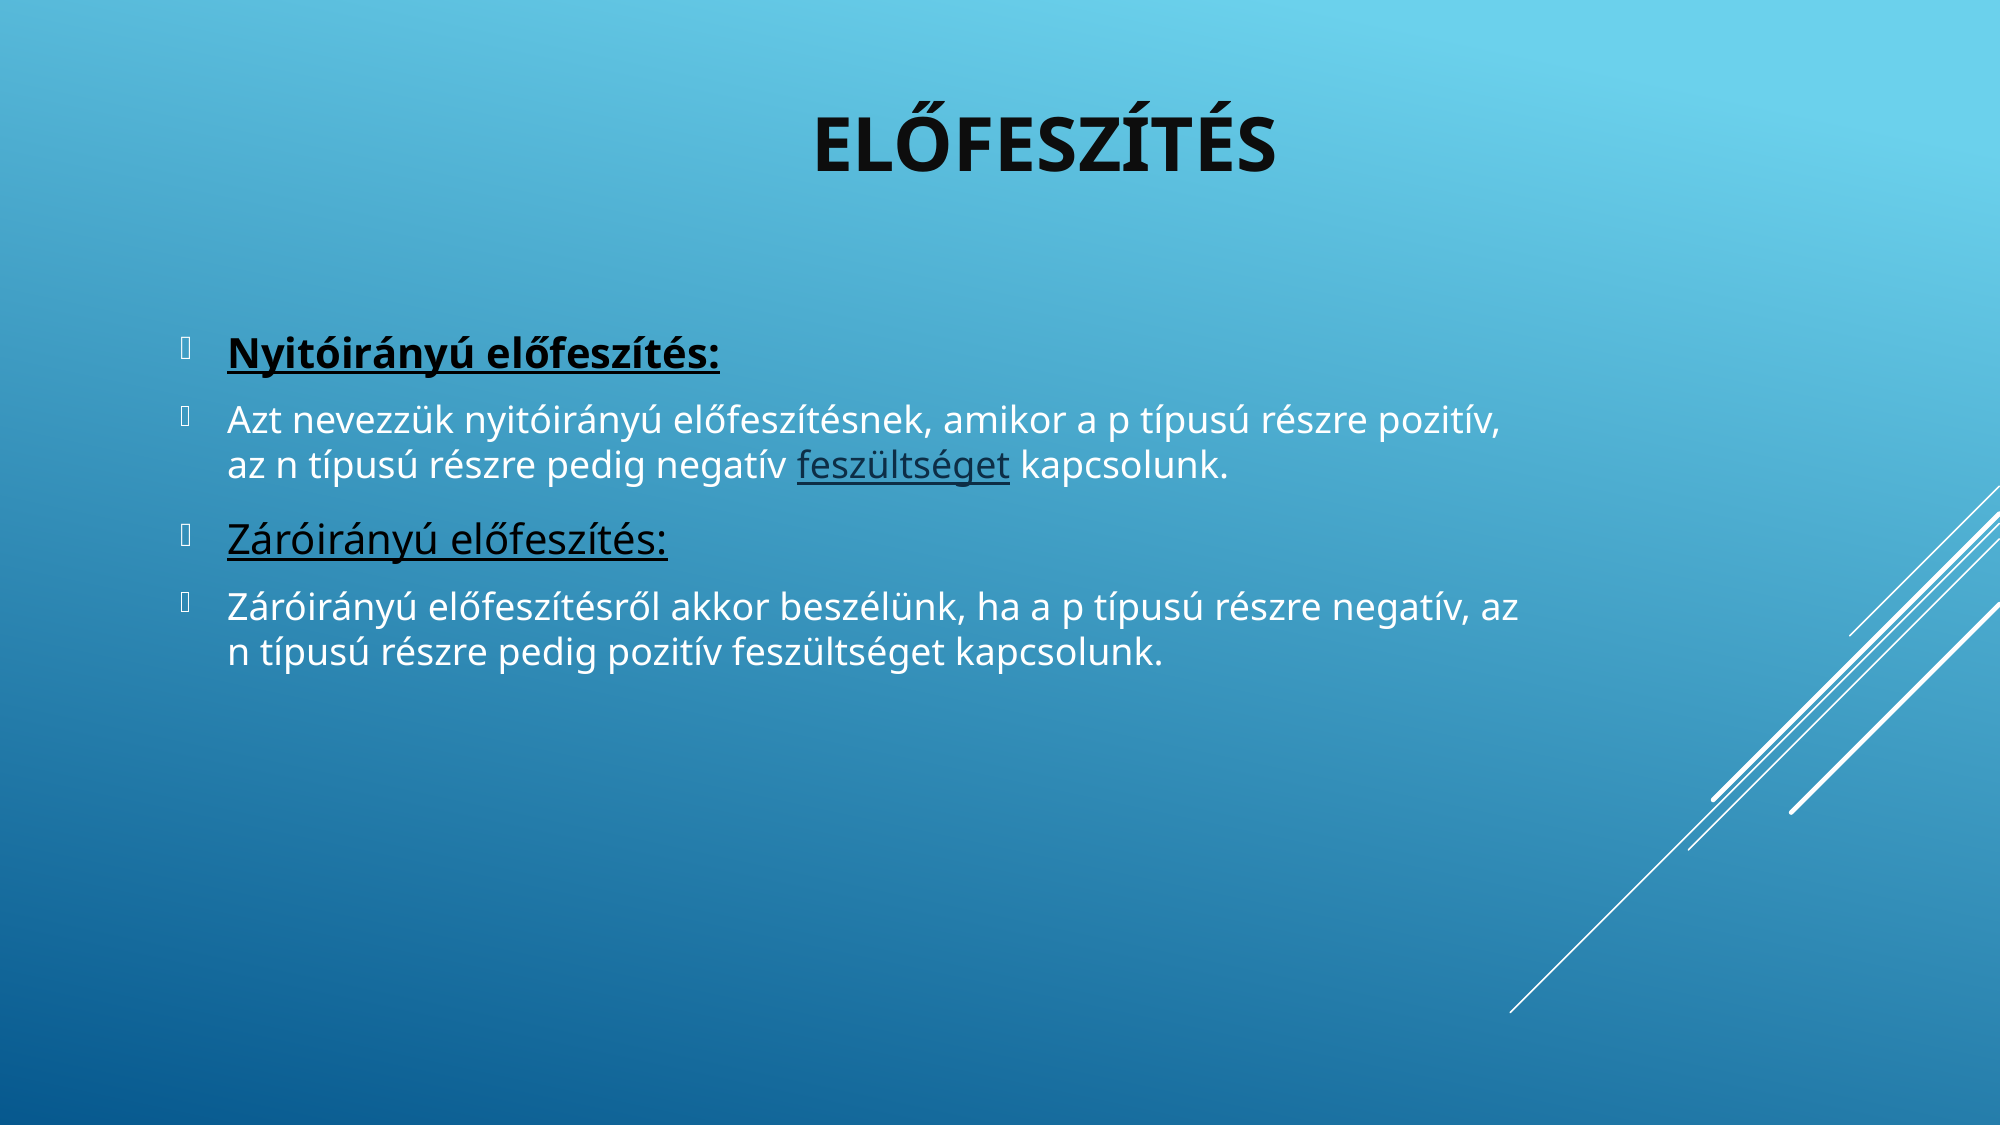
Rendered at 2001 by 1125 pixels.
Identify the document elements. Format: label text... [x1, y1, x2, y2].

title Előfeszítés [344, 17, 1745, 265]
list Nyitóirányú előfeszítés: Azt nevezzük nyitóirányú előfeszítésnek, amikor a p típusú részre pozitív, az n típusú részre pedig negatív feszültséget kapcsolunk. Záróirányú előfeszítés: Záróirányú előfeszítésről akkor beszélünk, ha a p típusú részre negatív, az n típusú részre pedig pozitív feszültséget kapcsolunk. [165, 342, 1566, 936]
